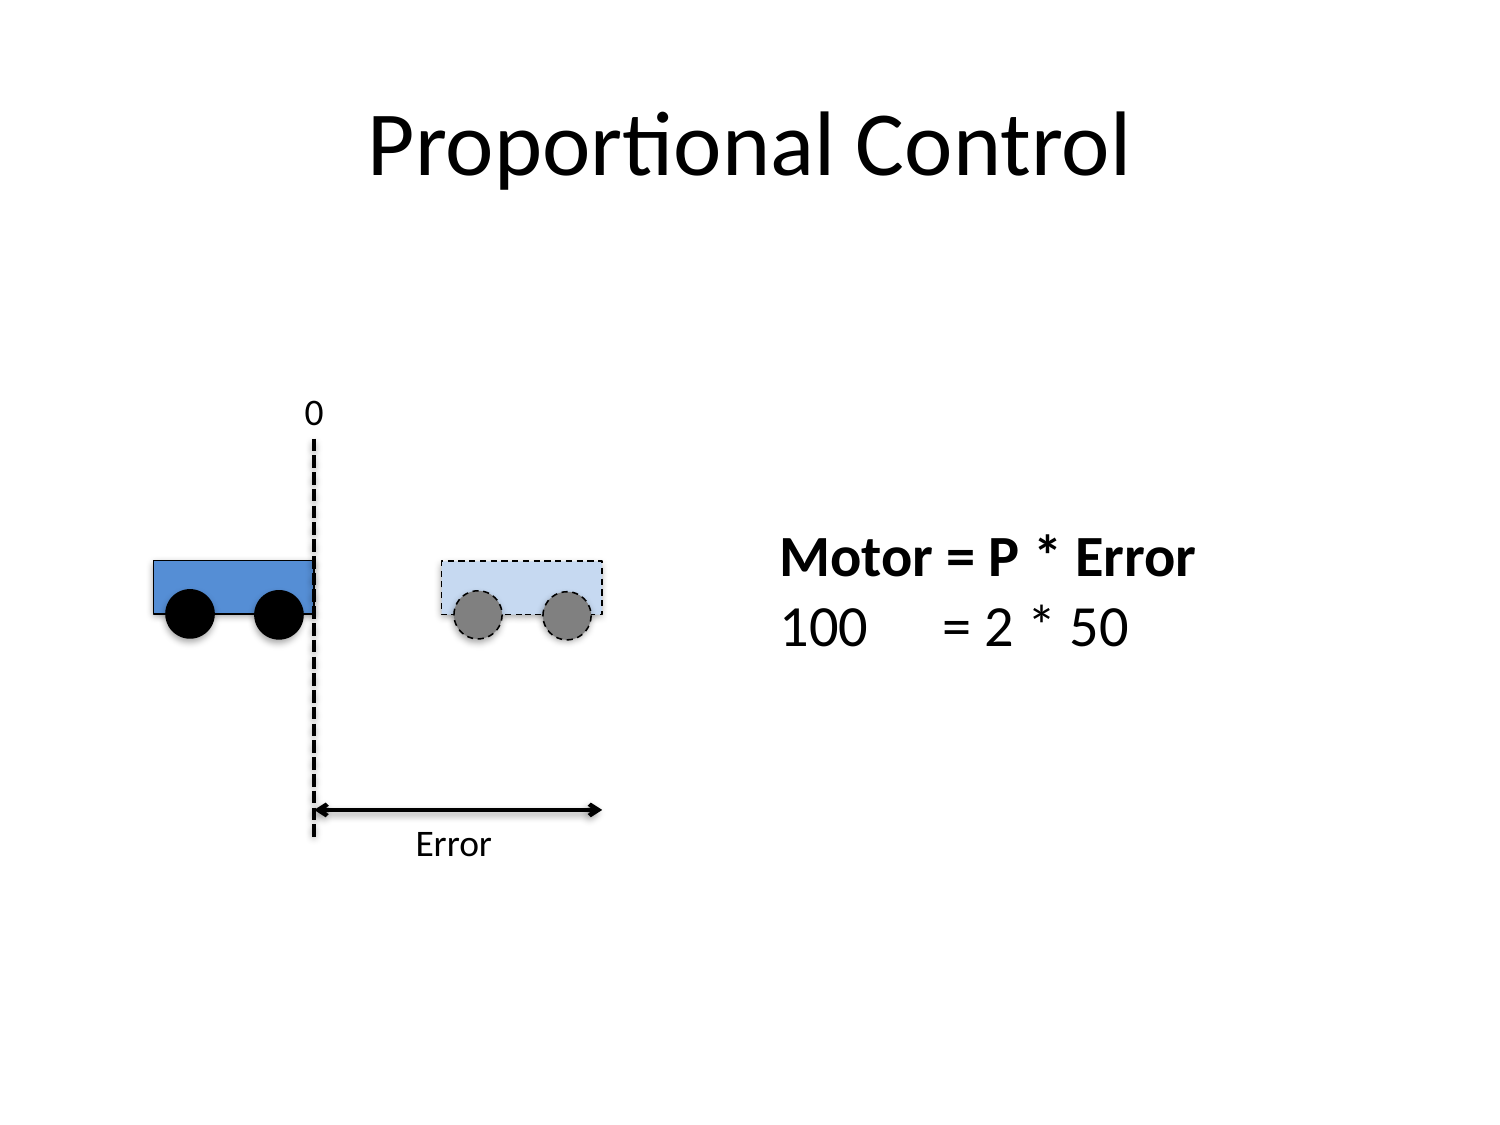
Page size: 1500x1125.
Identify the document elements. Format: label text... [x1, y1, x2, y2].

text_box [153, 560, 307, 615]
text_box Error [352, 818, 555, 872]
title Proportional Control [75, 45, 1425, 233]
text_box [441, 560, 603, 641]
text_box Motor = P * Error 100 = 2 * 50 [764, 254, 1475, 922]
text_box 0 [250, 380, 378, 441]
text_box [254, 590, 304, 640]
text_box [165, 589, 215, 639]
